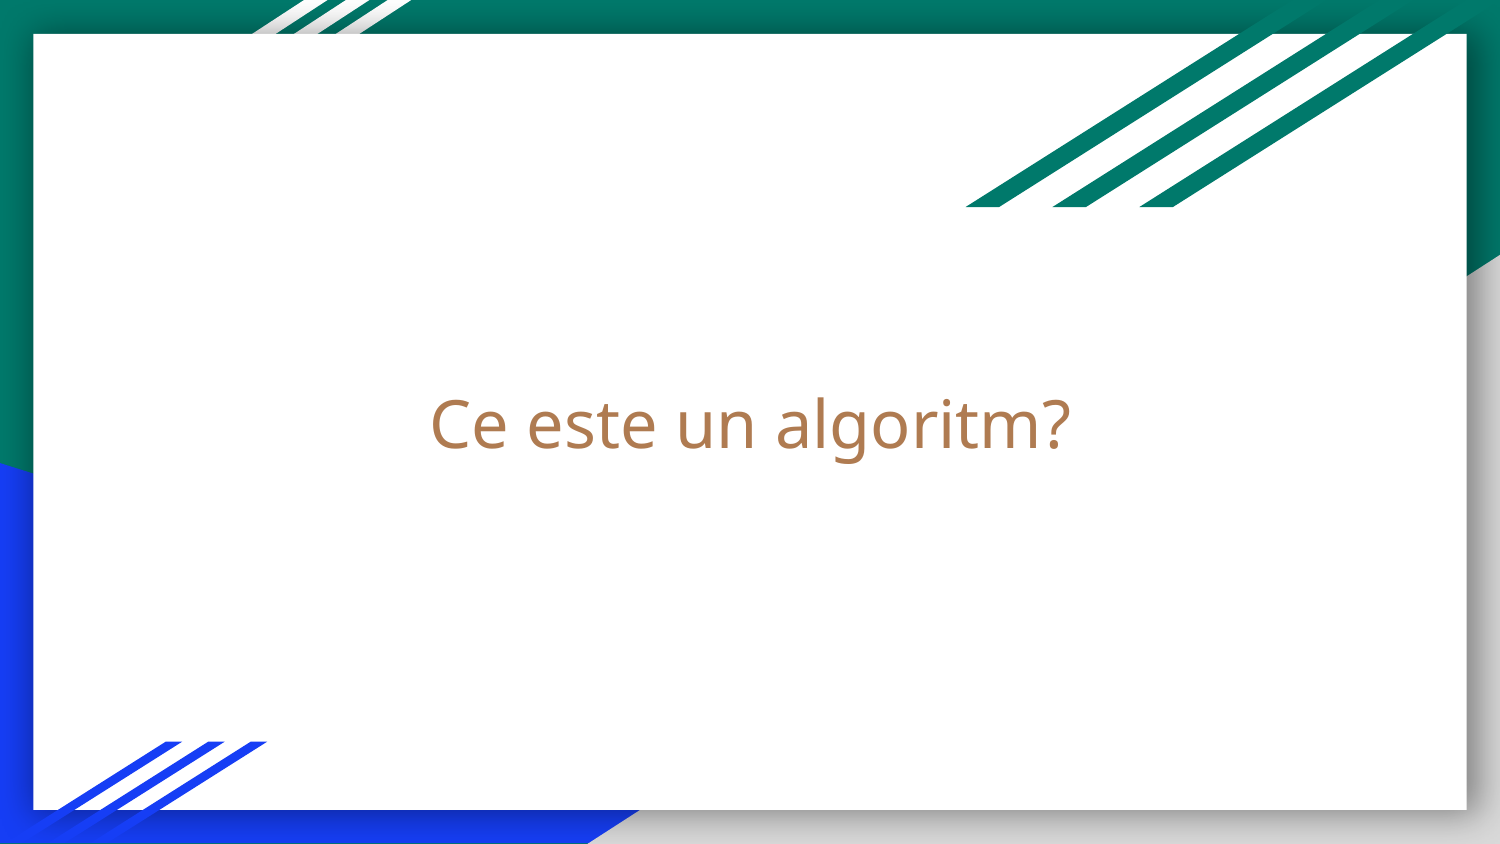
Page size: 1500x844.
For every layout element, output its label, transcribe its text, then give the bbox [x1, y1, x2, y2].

title Ce este un algoritm? [228, 213, 1274, 630]
